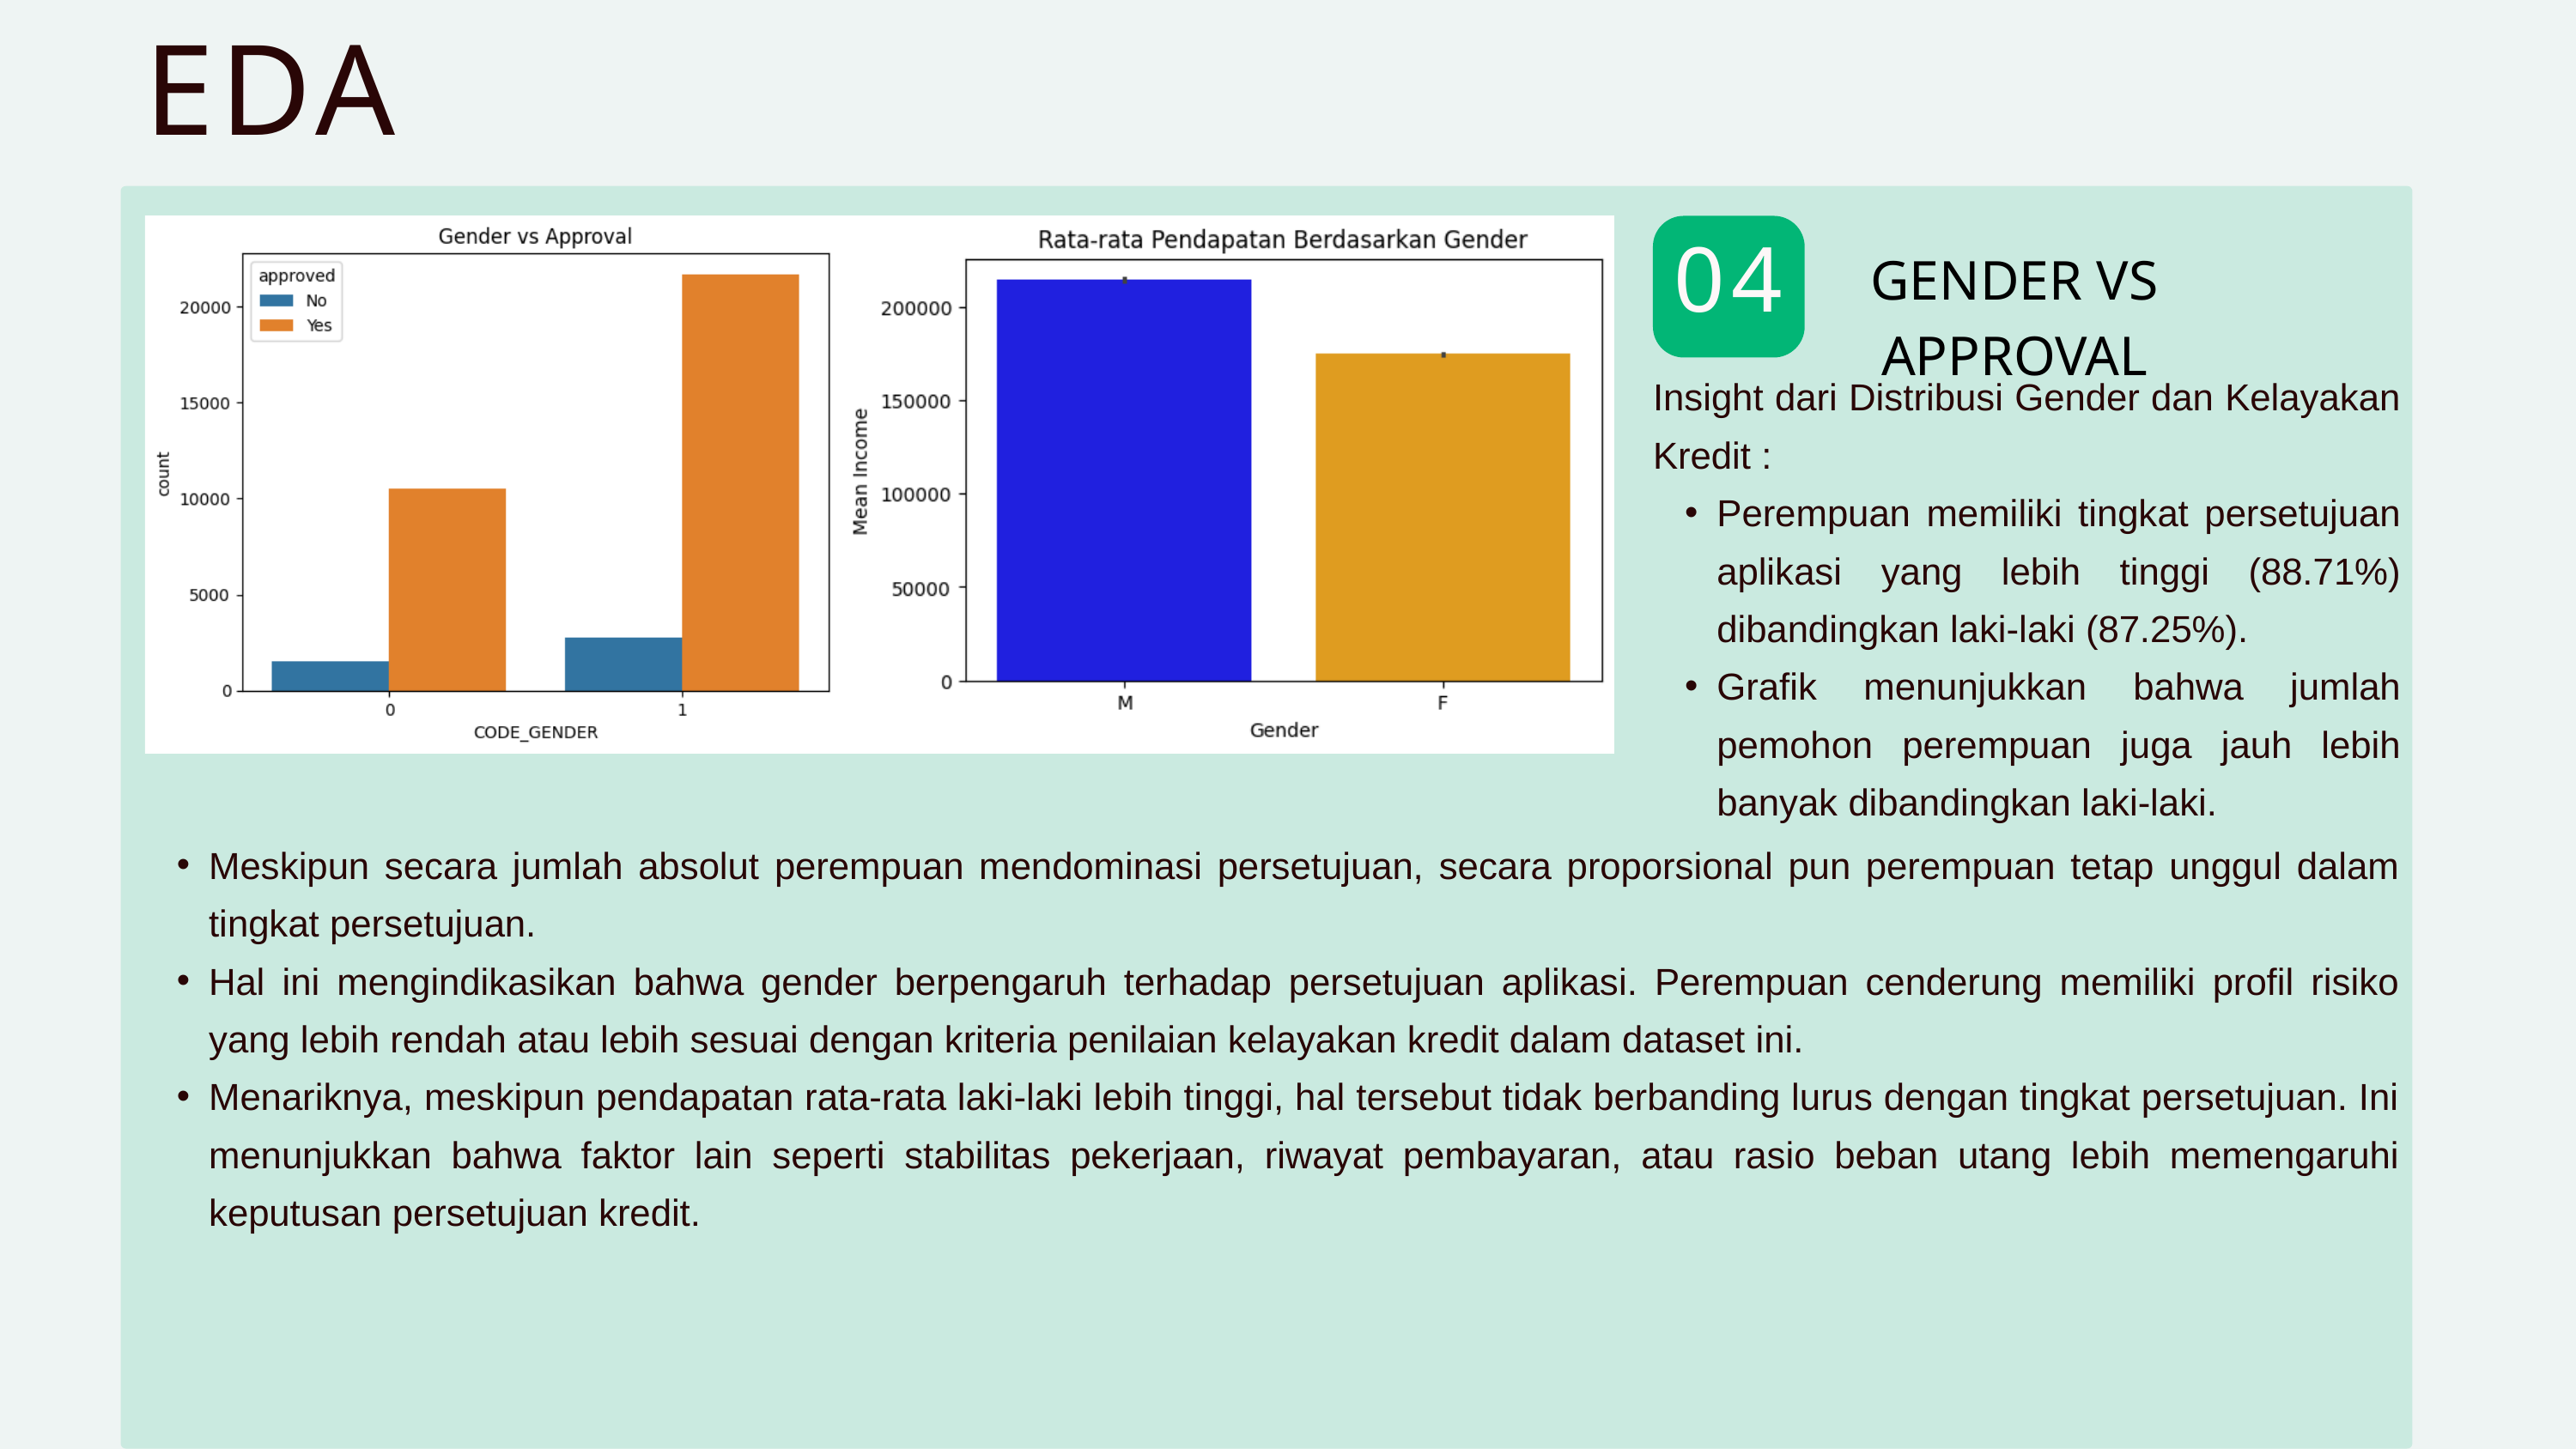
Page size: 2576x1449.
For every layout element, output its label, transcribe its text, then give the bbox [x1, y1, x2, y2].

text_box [120, 185, 2413, 1449]
text_box EDA [144, 34, 1289, 161]
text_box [1652, 215, 1805, 358]
